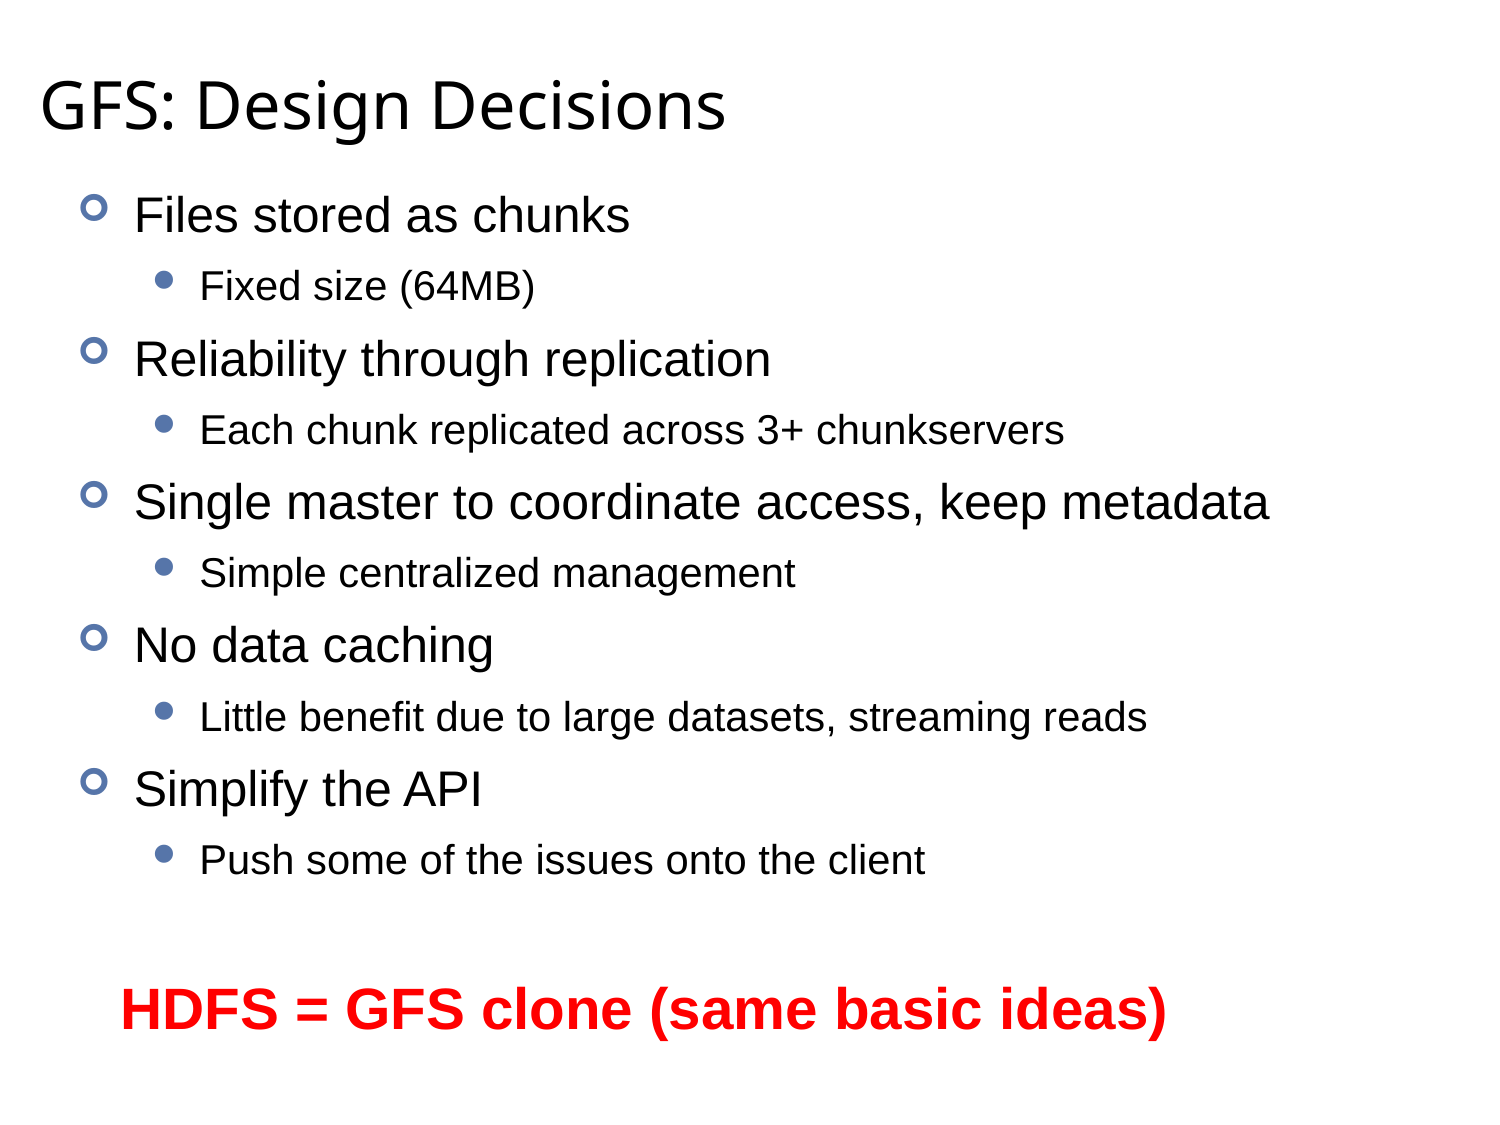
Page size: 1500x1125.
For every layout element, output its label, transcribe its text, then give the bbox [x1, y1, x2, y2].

text_box HDFS = GFS clone (same basic ideas) [106, 964, 1184, 1049]
list Files stored as chunks Fixed size (64MB) Reliability through replication Each chunk replicated across 3+ chunkservers Single master to coordinate access, keep metadata Simple centralized management No data caching Little benefit due to large datasets, streaming reads Simplify the API Push some of the issues onto the client [62, 174, 1451, 1013]
title GFS: Design Decisions [24, 18, 1451, 188]
